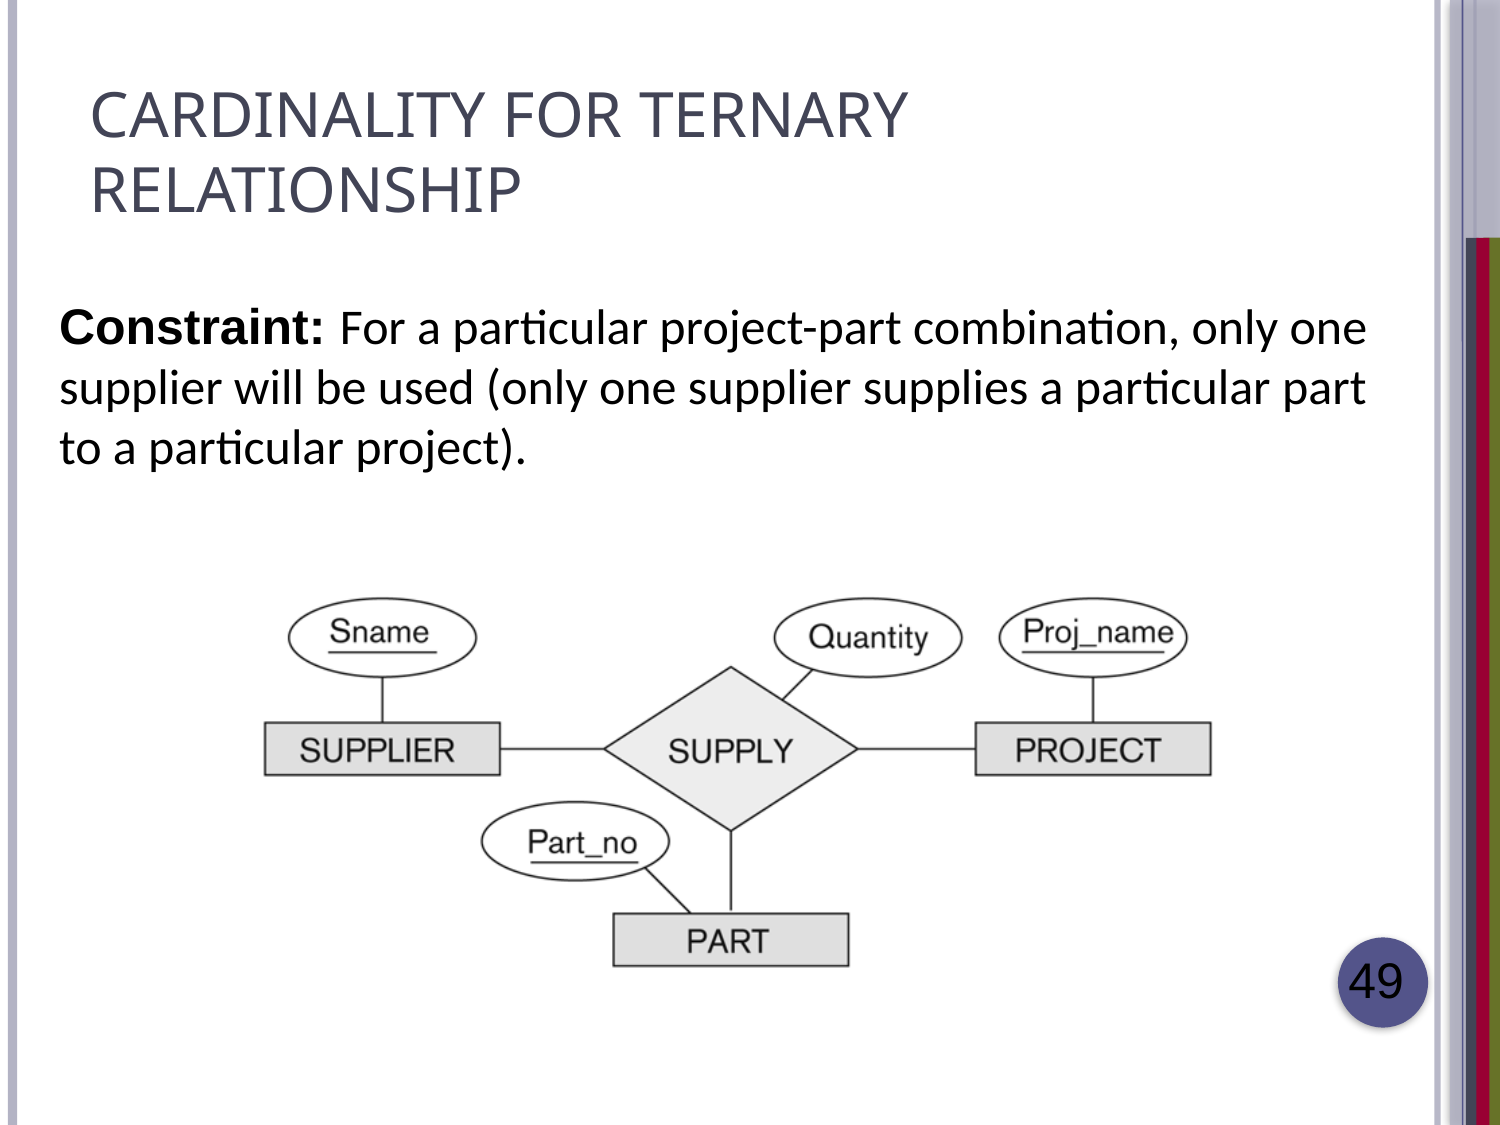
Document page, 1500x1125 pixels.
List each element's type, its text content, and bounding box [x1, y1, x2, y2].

picture [249, 595, 1226, 1001]
text_box Constraint: For a particular project-part combination, only one supplier will be used (only one supplier supplies a particular part to a particular project). [44, 287, 1429, 483]
title Cardinality for ternary relationship [75, 45, 1300, 233]
slide_number 49 [1333, 940, 1434, 1026]
